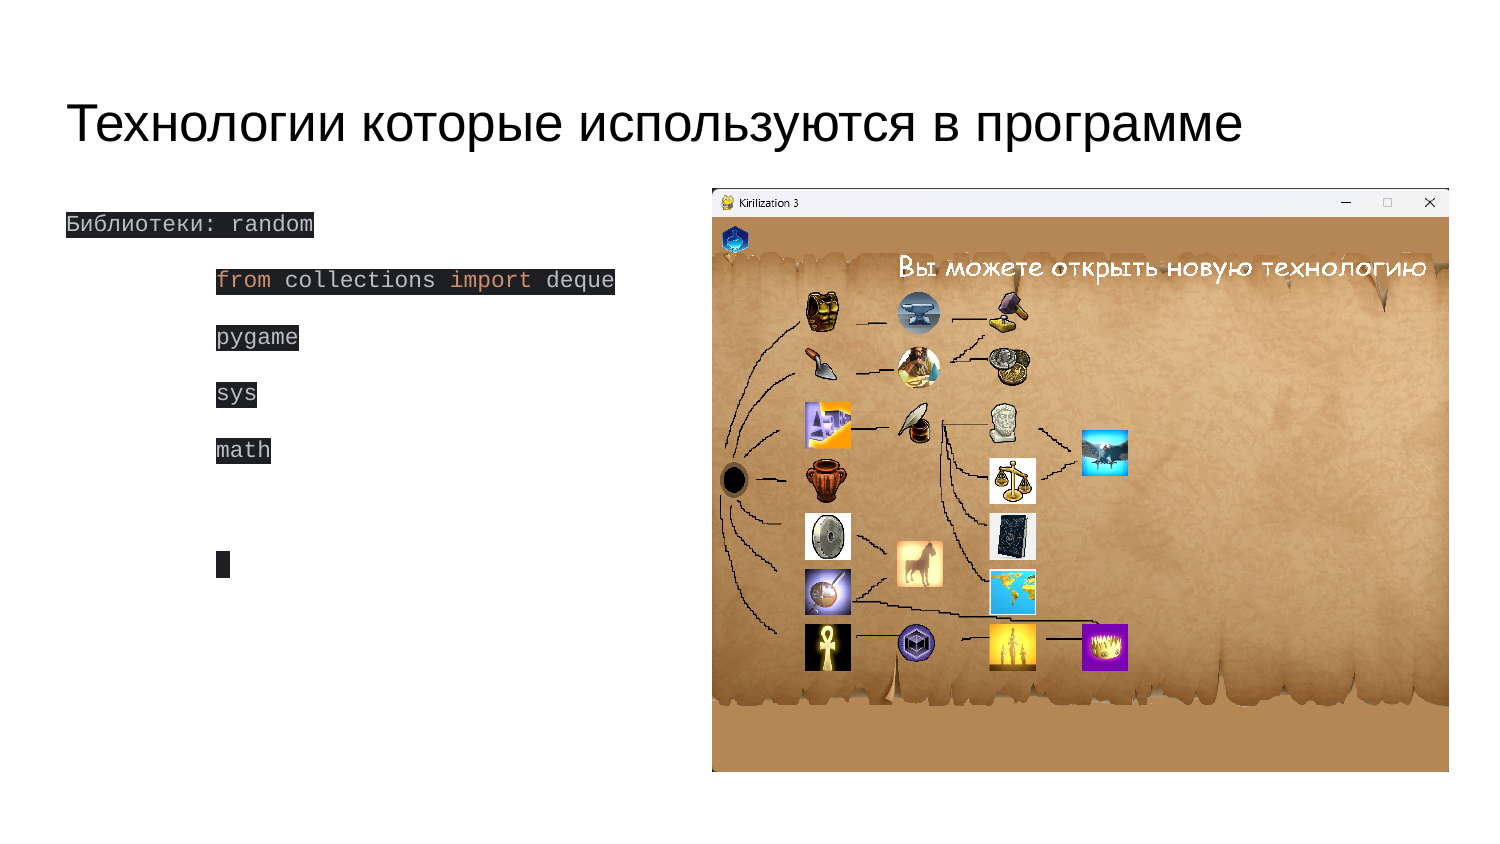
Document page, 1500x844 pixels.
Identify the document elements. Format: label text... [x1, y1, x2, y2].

picture [711, 188, 1450, 772]
title Технологии которые используются в программе [51, 72, 1449, 167]
list Библиотеки: random from collections import deque pygame sys math [51, 189, 709, 750]
